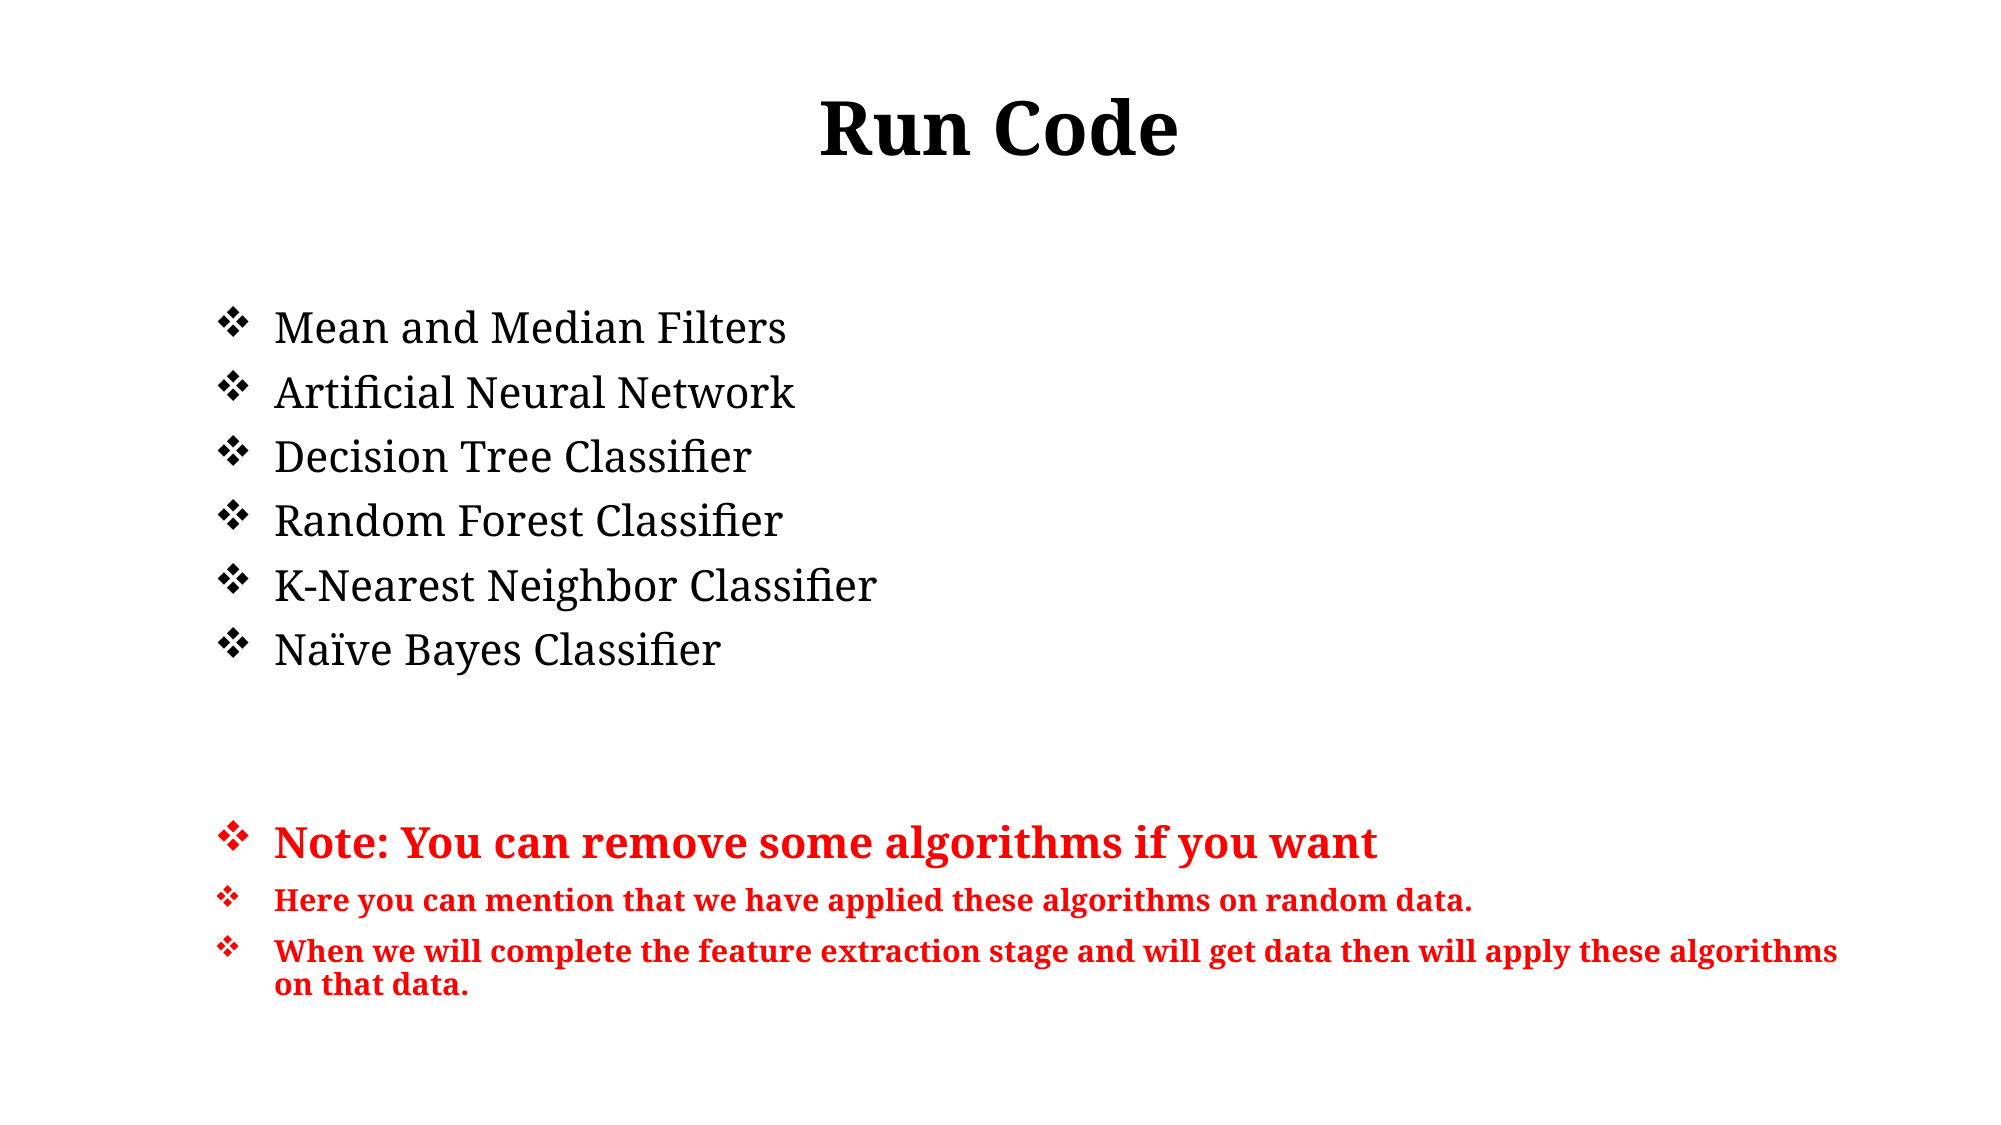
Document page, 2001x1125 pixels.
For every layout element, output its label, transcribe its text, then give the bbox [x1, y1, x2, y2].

title Run Code [137, 59, 1863, 202]
list Mean and Median Filters Artificial Neural Network Decision Tree Classifier Random Forest Classifier K-Nearest Neighbor Classifier Naïve Bayes Classifier Note: You can remove some algorithms if you want Here you can mention that we have applied these algorithms on random data. When we will complete the feature extraction stage and will get data then will apply these algorithms on that data. [137, 299, 1863, 1014]
